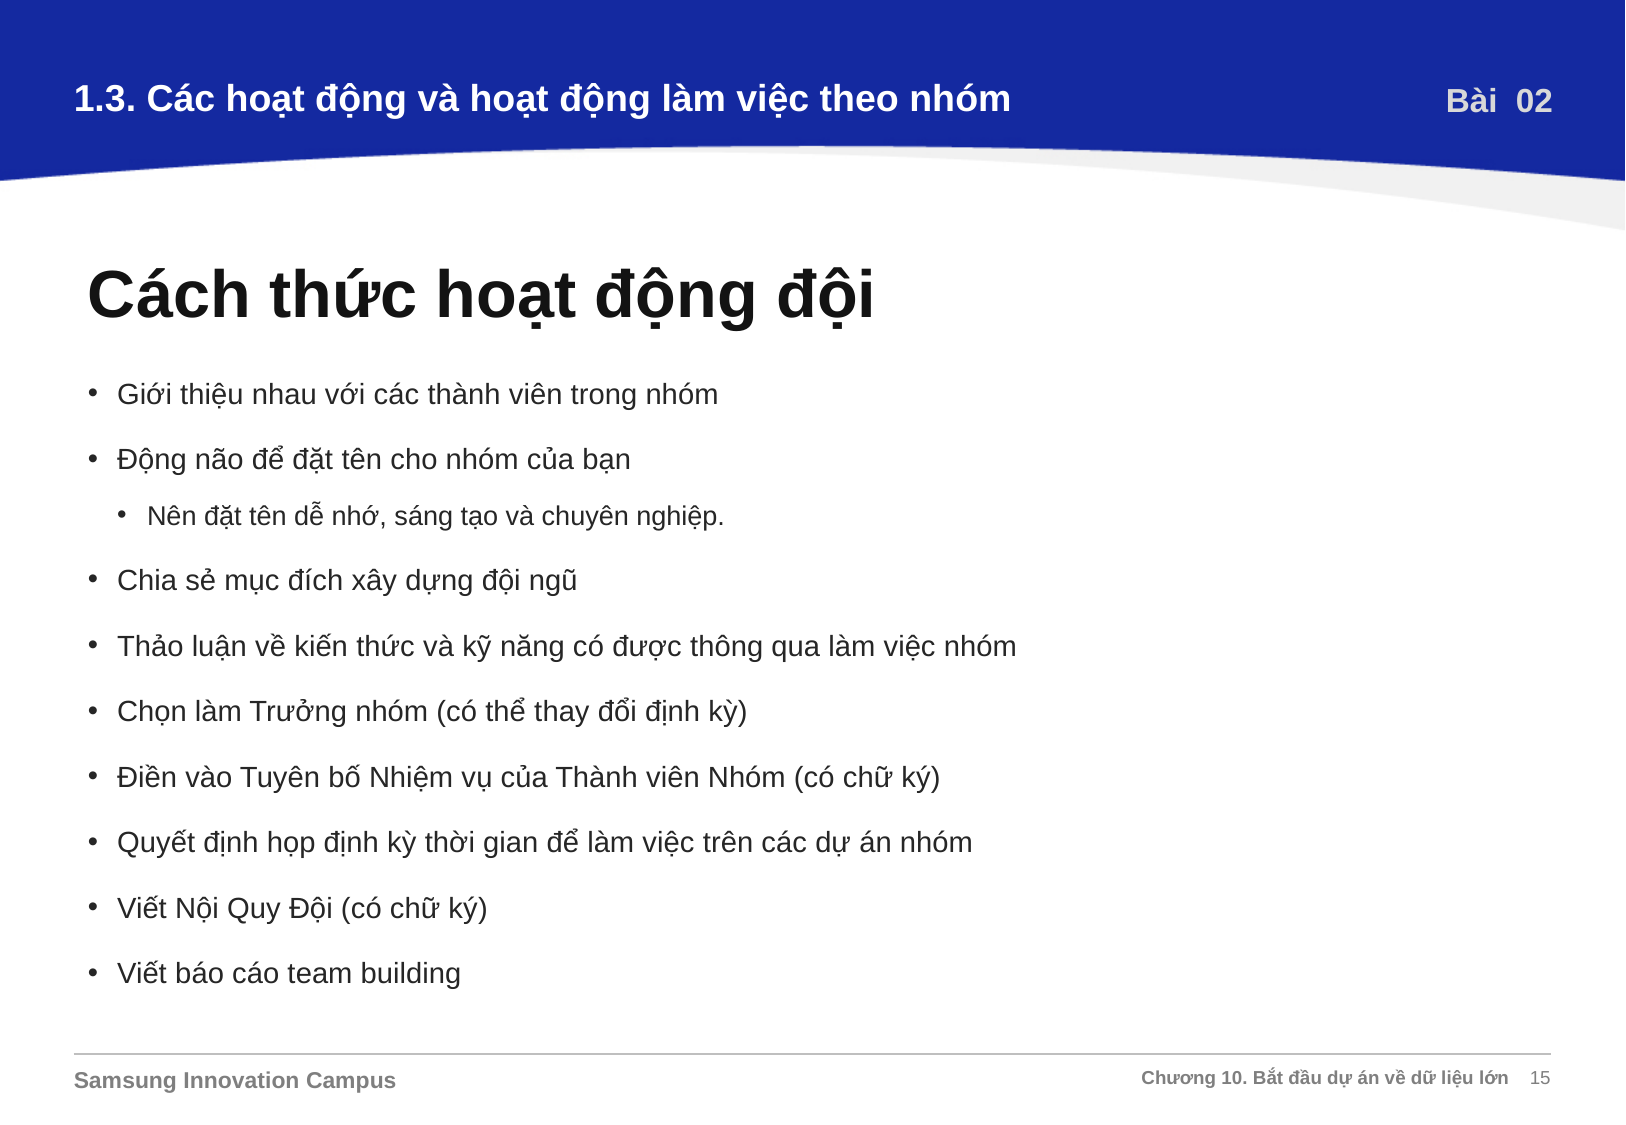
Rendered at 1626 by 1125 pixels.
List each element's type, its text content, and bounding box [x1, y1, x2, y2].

picture [0, 0, 1625, 1125]
list 1.3. Các hoạt động và hoạt động làm việc theo nhóm [73, 73, 1209, 120]
list Bài 02 [1423, 79, 1554, 120]
list Giới thiệu nhau với các thành viên trong nhóm Động não để đặt tên cho nhóm của bạn Nên đặt tên dễ nhớ, sáng tạo và chuyên nghiệp. Chia sẻ mục đích xây dựng đội ngũ Thảo luận về kiến thức và kỹ năng có được thông qua làm việc nhóm Chọn làm Trưởng nhóm (có thể thay đổi định kỳ) Điền vào Tuyên bố Nhiệm vụ của Thành viên Nhóm (có chữ ký) Quyết định họp định kỳ thời gian để làm việc trên các dự án nhóm Viết Nội Quy Đội (có chữ ký) Viết báo cáo team building [87, 365, 1531, 1008]
list Cách thức hoạt động đội [87, 249, 1531, 331]
